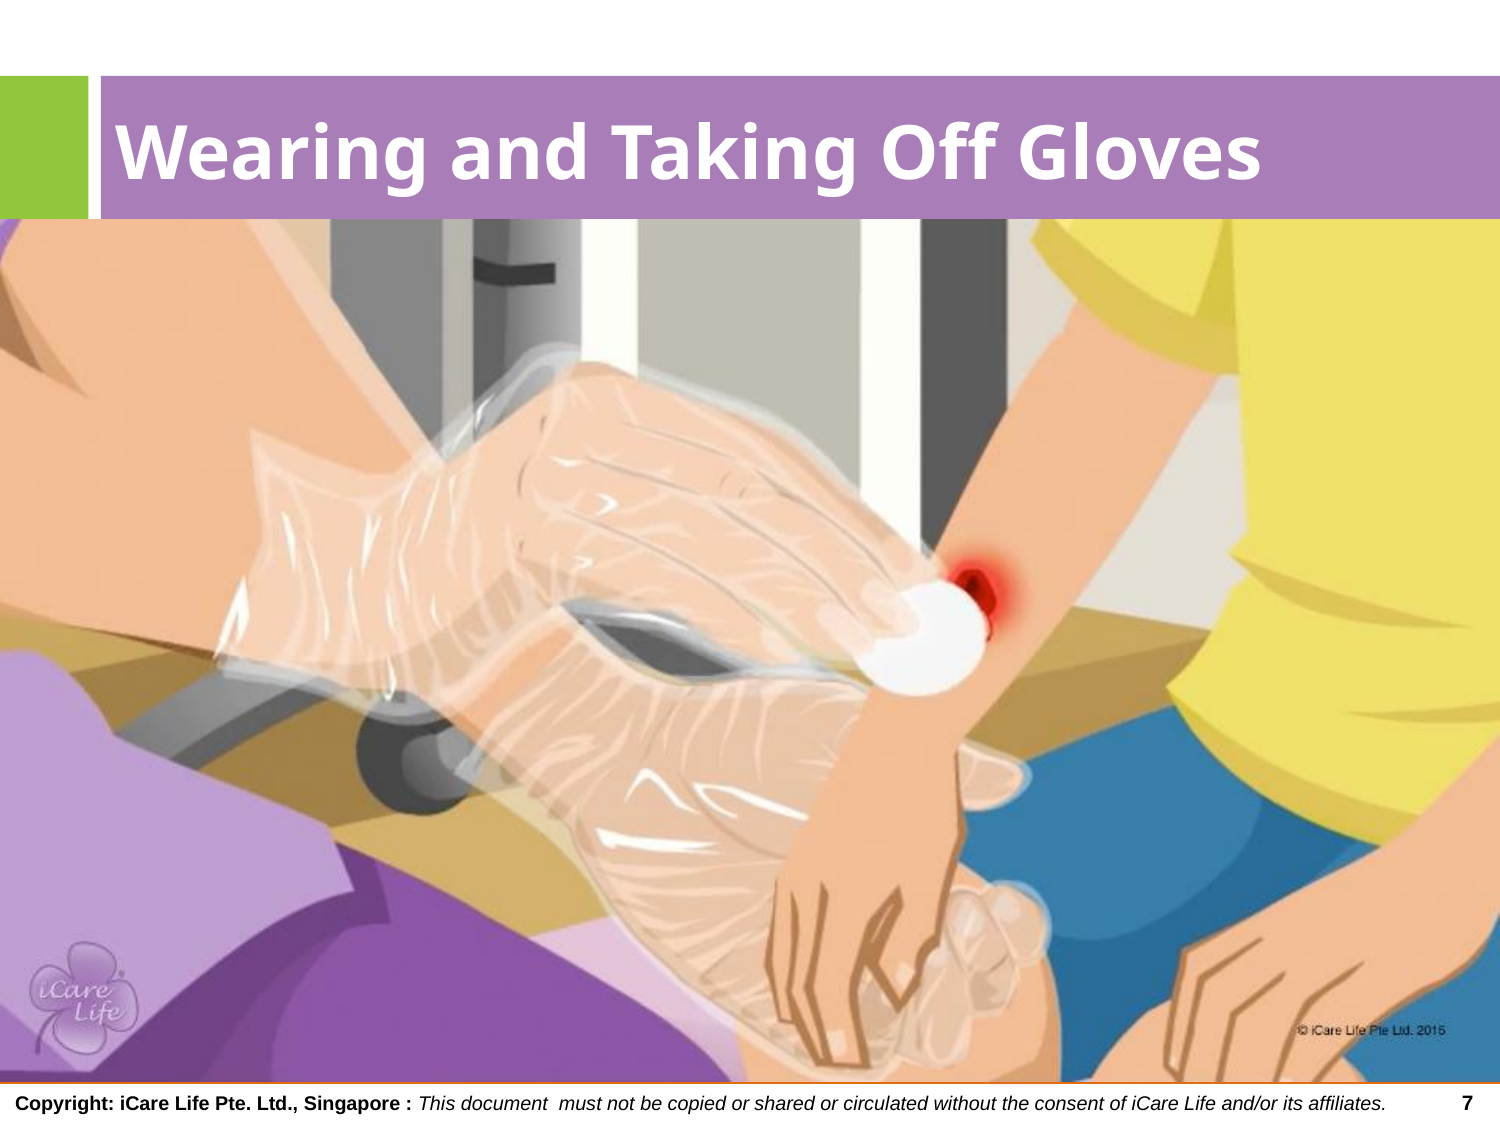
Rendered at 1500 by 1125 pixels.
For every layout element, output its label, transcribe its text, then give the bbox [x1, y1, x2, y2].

text_box Copyright: iCare Life Pte. Ltd., Singapore : This document must not be copied or shared or circulated without the consent of iCare Life and/or its affiliates. [0, 1091, 1500, 1122]
text_box [0, 75, 89, 217]
picture [0, 219, 1500, 1082]
text_box Wearing and Taking Off Gloves [100, 75, 1500, 218]
